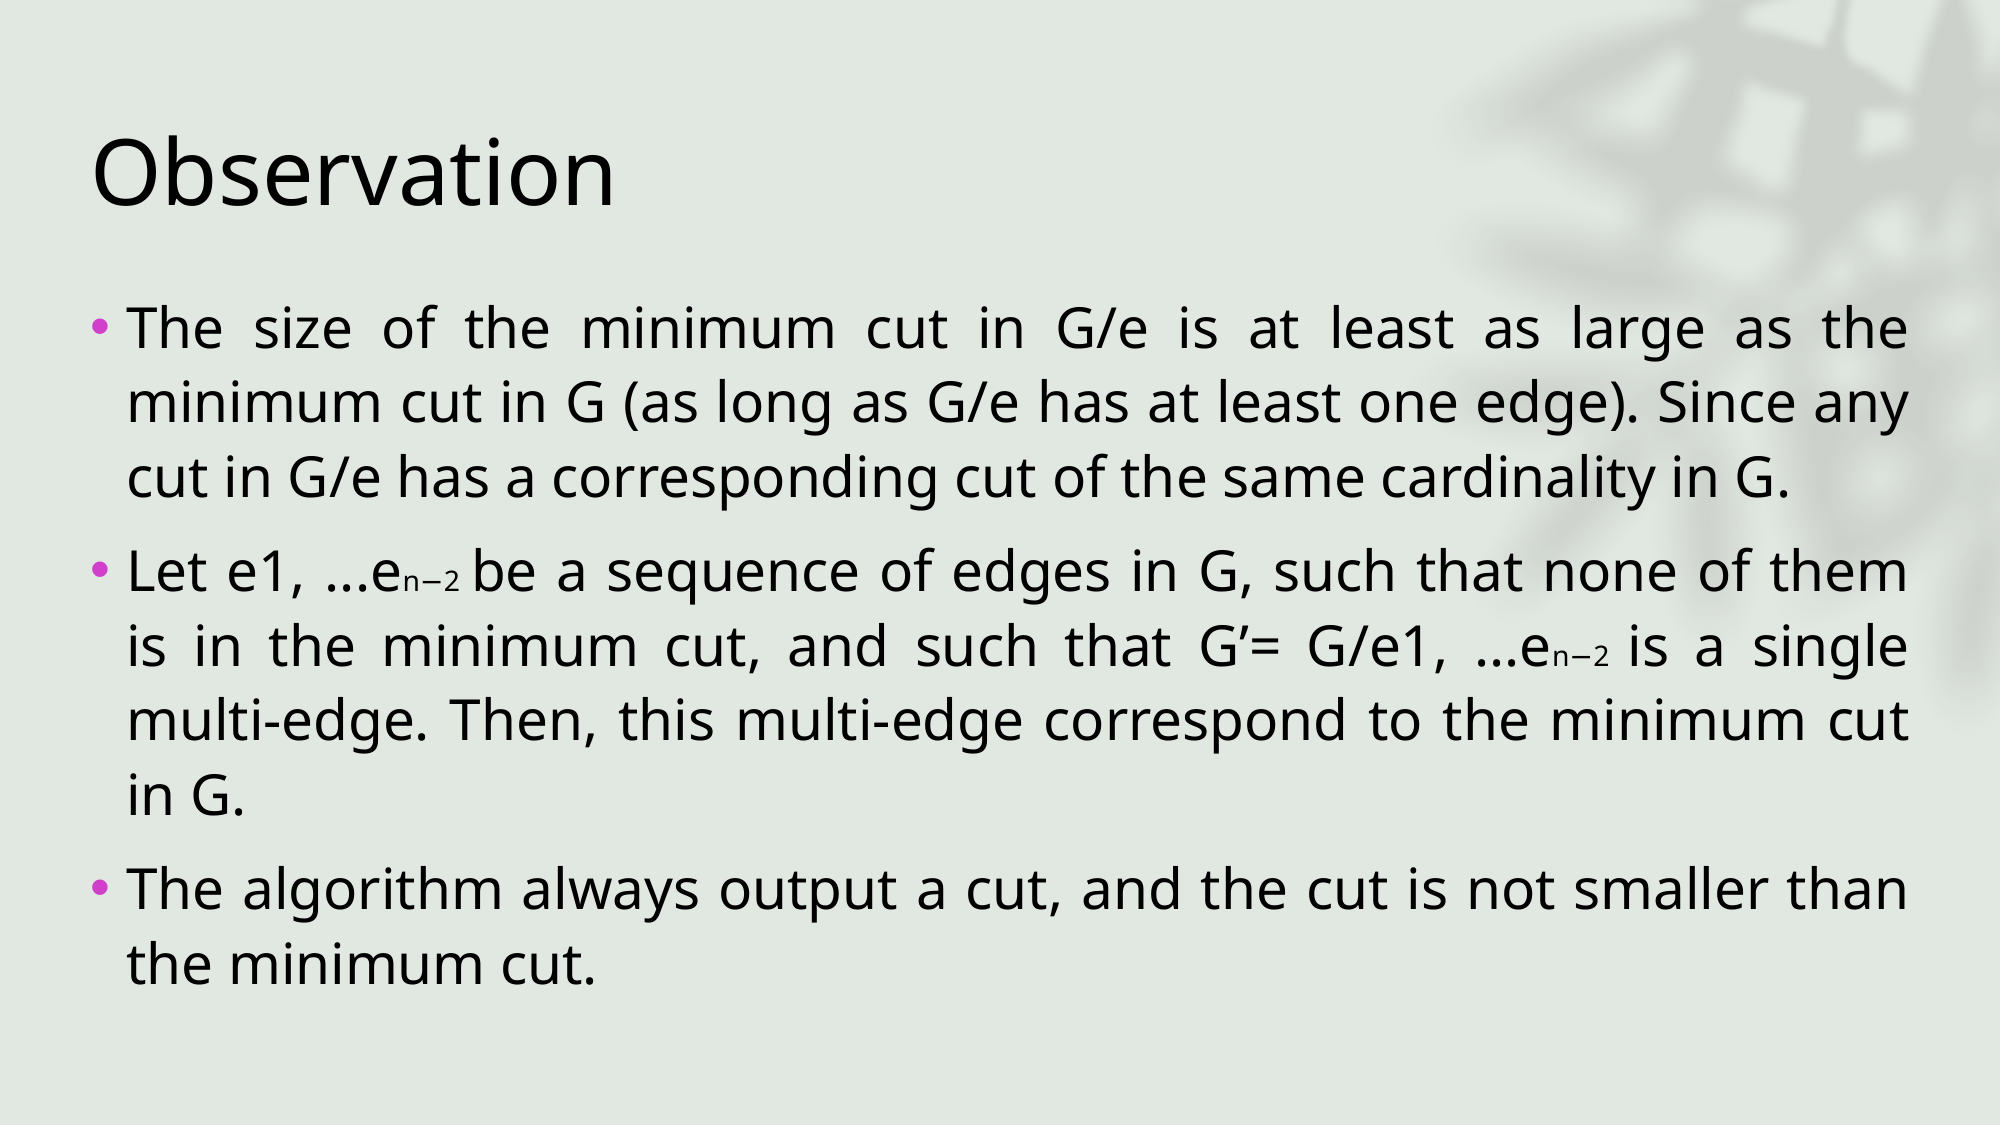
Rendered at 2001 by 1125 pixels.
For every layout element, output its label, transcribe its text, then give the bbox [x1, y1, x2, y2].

list The size of the minimum cut in G/e is at least as large as the minimum cut in G (as long as G/e has at least one edge). Since any cut in G/e has a corresponding cut of the same cardinality in G. Let e1, ...en−2 be a sequence of edges in G, such that none of them is in the minimum cut, and such that G’= G/e1, ...en−2 is a single multi-edge. Then, this multi-edge correspond to the minimum cut in G. The algorithm always output a cut, and the cut is not smaller than the minimum cut. [75, 277, 1925, 1065]
title Observation [75, 60, 1863, 277]
